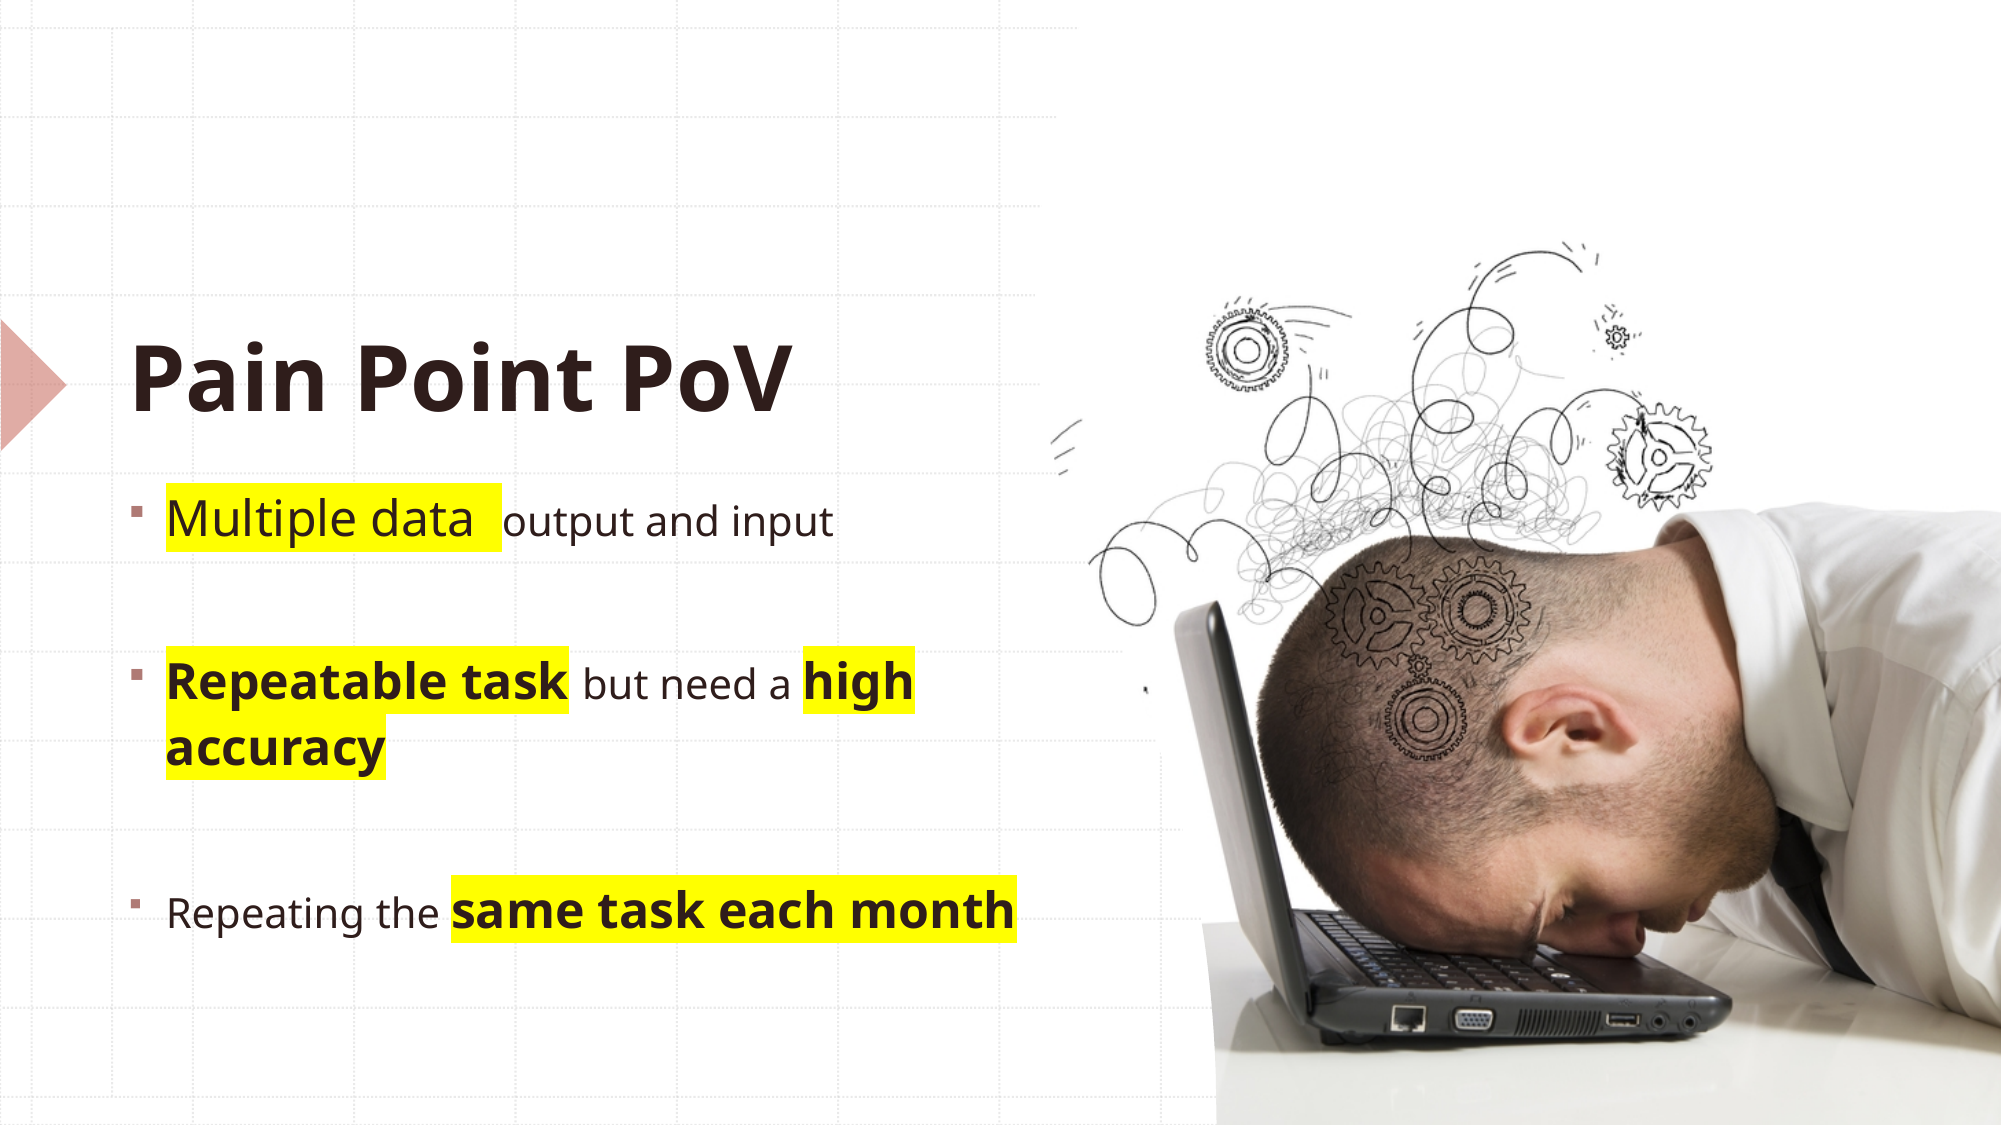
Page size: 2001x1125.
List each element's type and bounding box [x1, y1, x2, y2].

picture [1034, 0, 2001, 1125]
text_box [0, 0, 1034, 1125]
